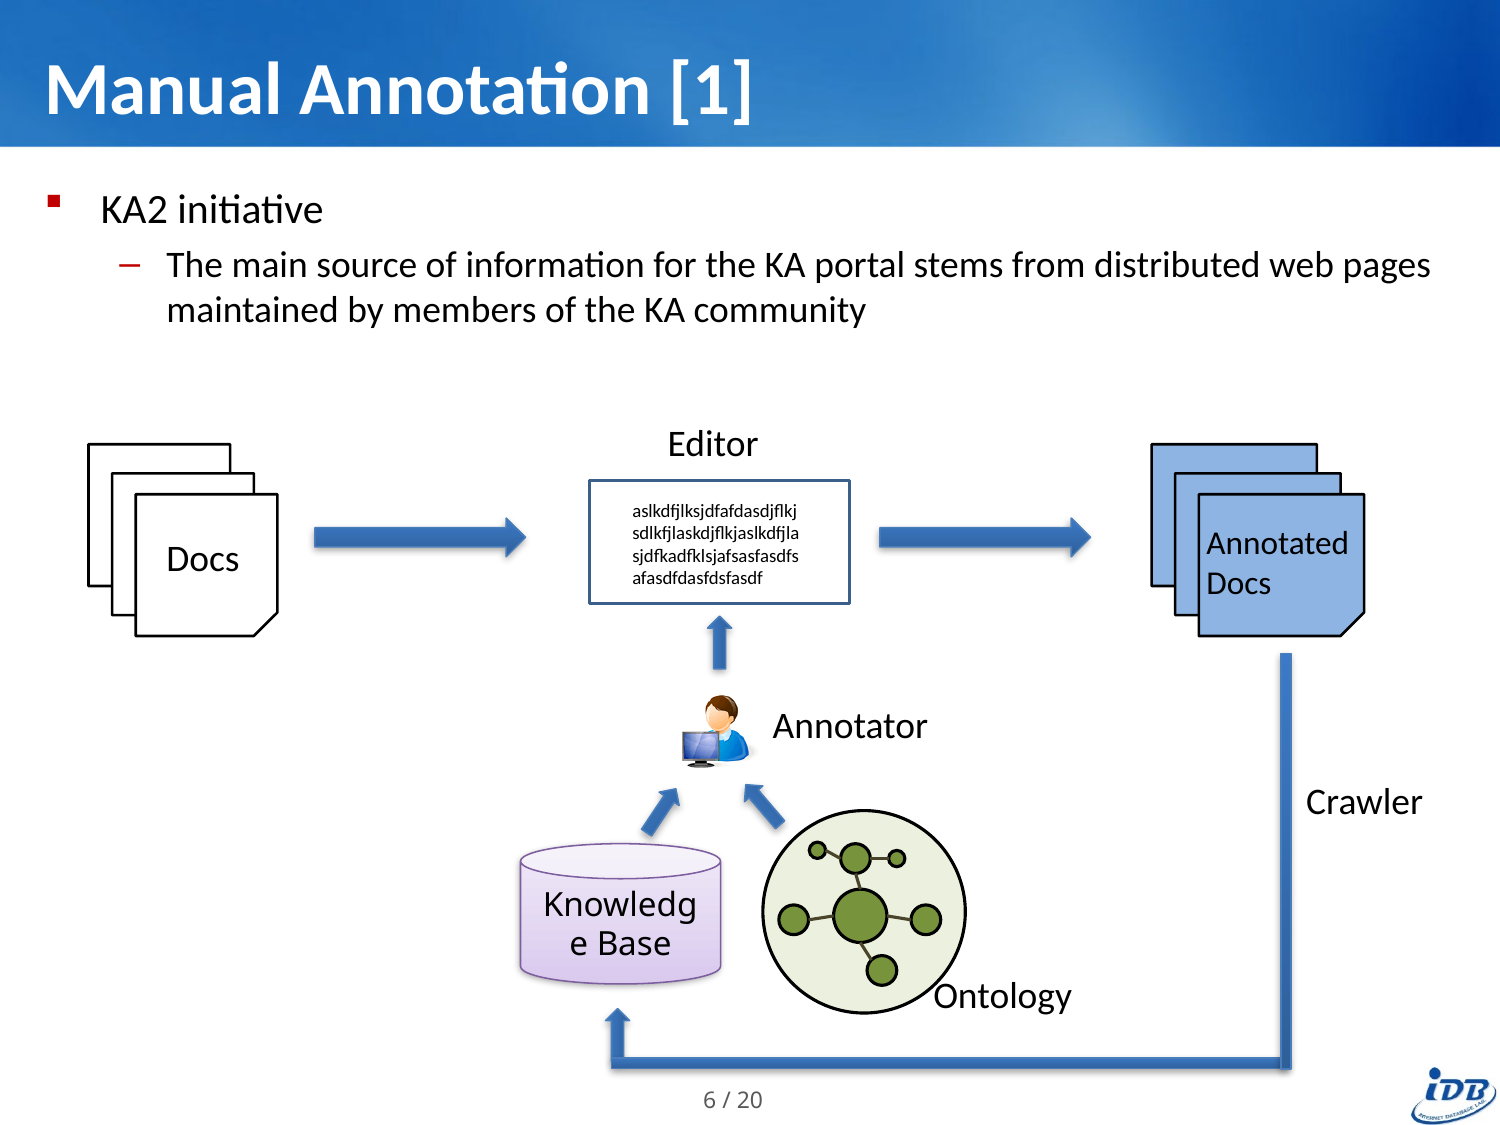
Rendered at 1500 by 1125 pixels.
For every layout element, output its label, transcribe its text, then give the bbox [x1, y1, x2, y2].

text_box Crawler [1291, 769, 1489, 829]
text_box [879, 517, 1092, 558]
text_box [706, 615, 733, 670]
text_box [1196, 609, 1367, 639]
text_box Knowledge Base [519, 842, 722, 985]
text_box [1173, 471, 1343, 618]
text_box Annotated Docs [1191, 513, 1371, 609]
text_box [1196, 492, 1367, 513]
text_box aslkdfjlksjdfafdasdjflkjsdlkfjlaskdjflkjaslkdfjlasjdfkadfklsjafsasfasdfsafasdfdasfdsfasdf [617, 491, 817, 596]
text_box [133, 492, 280, 639]
text_box [109, 471, 256, 618]
text_box [588, 478, 852, 606]
list KA2 initiative The main source of information for the KA portal stems from distributed web pages maintained by members of the KA community [29, 174, 1471, 350]
title Manual Annotation [1] [29, 19, 1471, 149]
text_box Editor [652, 411, 780, 472]
text_box [611, 1057, 1275, 1069]
text_box [743, 783, 775, 811]
text_box [86, 442, 233, 589]
text_box [640, 788, 680, 837]
text_box [604, 1008, 631, 1057]
picture [0, 0, 1500, 1125]
text_box Ontology [918, 963, 1116, 1024]
text_box [1149, 442, 1320, 589]
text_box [762, 810, 966, 1014]
text_box Annotator [760, 693, 955, 754]
text_box Docs [151, 526, 279, 587]
text_box [1280, 653, 1292, 1070]
text_box [314, 517, 527, 558]
